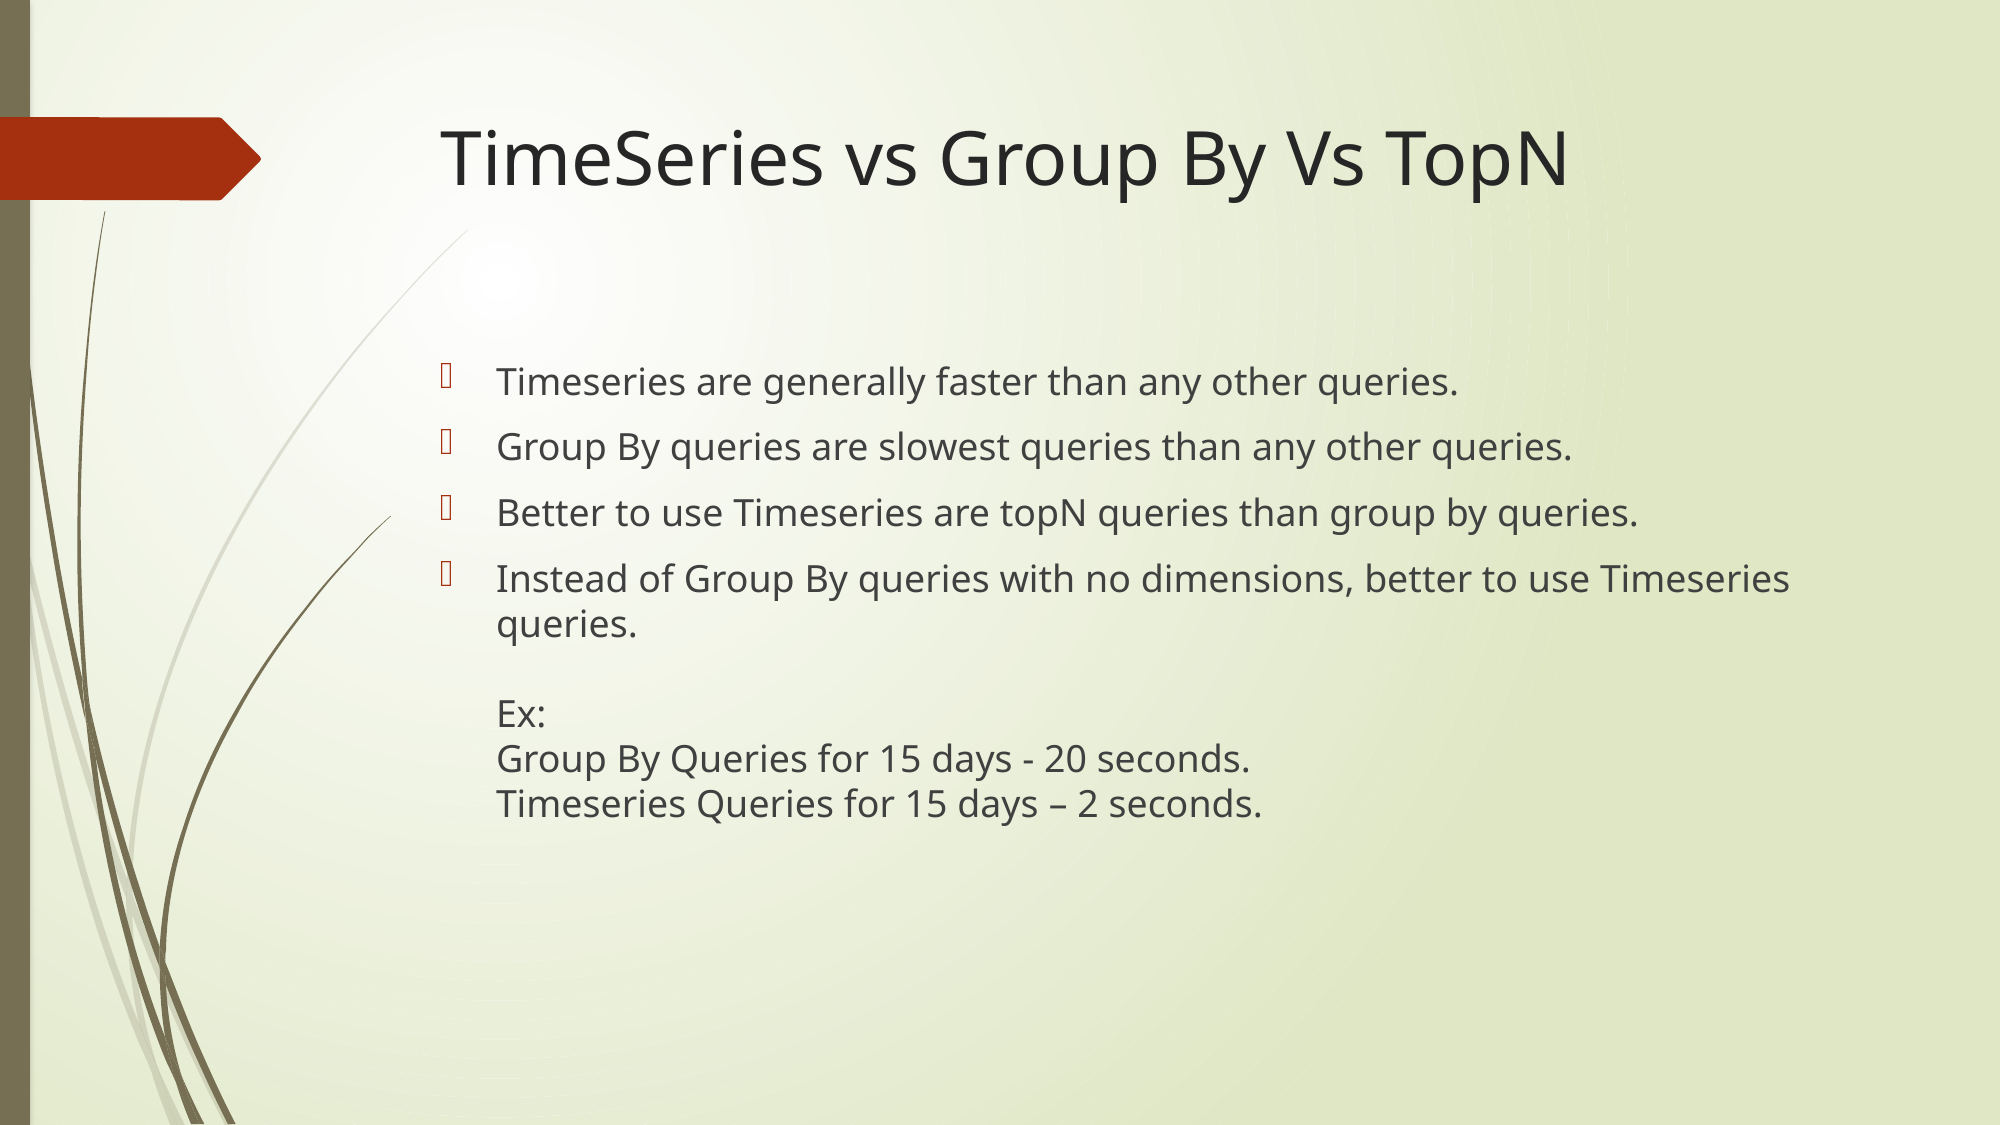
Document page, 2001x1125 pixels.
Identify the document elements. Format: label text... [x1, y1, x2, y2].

title TimeSeries vs Group By Vs TopN [425, 102, 1888, 313]
list Timeseries are generally faster than any other queries. Group By queries are slowest queries than any other queries. Better to use Timeseries are topN queries than group by queries. Instead of Group By queries with no dimensions, better to use Timeseries queries. Ex: Group By Queries for 15 days - 20 seconds. Timeseries Queries for 15 days – 2 seconds. [424, 350, 1888, 970]
